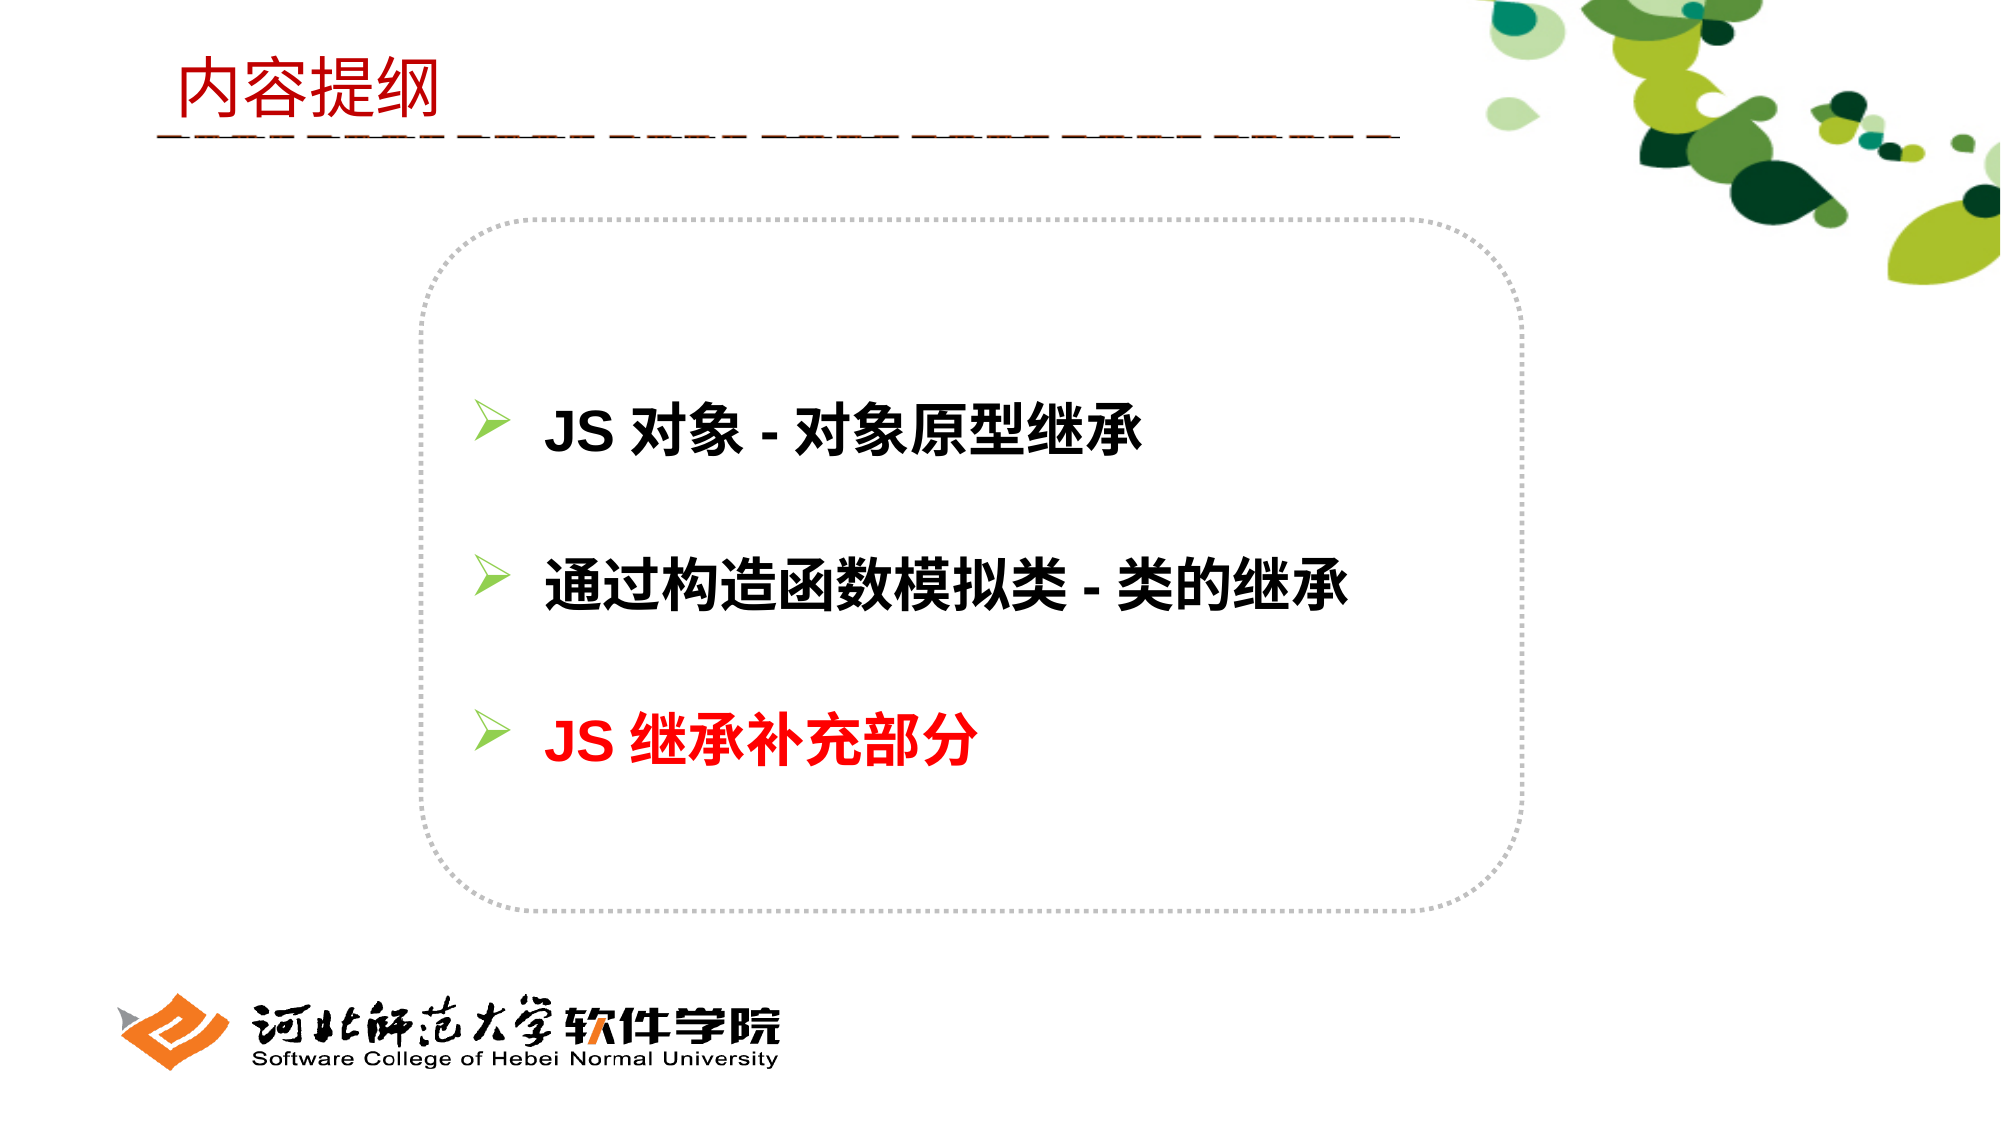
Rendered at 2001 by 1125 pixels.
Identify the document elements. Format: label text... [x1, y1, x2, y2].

text_box JS对象-对象原型继承 通过构造函数模拟类-类的继承 JS继承补充部分 [421, 219, 1523, 912]
text_box 内容提纲 [160, 38, 1505, 120]
picture [0, 0, 2001, 1125]
